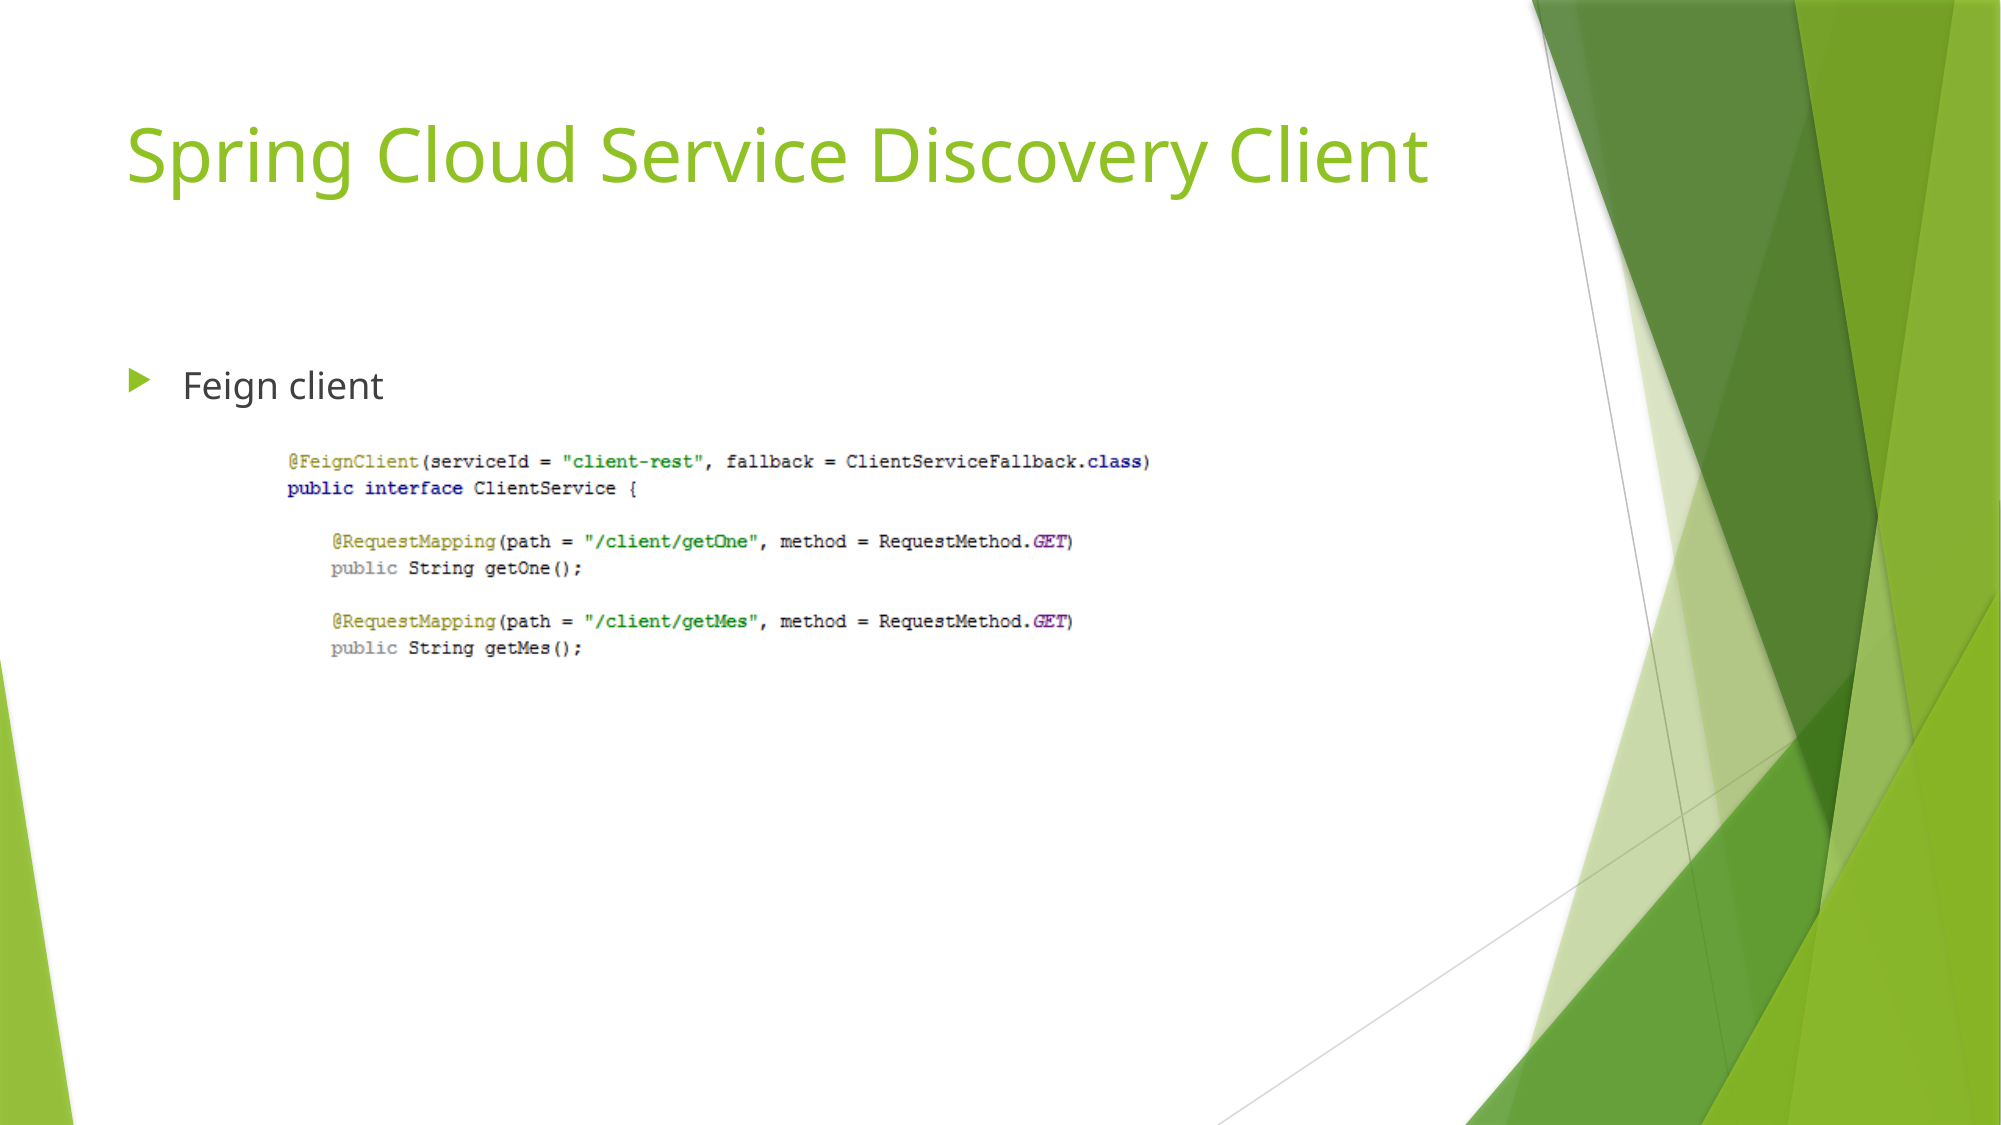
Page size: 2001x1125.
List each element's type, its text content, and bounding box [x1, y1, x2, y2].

picture [281, 448, 1341, 677]
title Spring Cloud Service Discovery Client [111, 99, 1522, 317]
list Feign client [111, 354, 1522, 992]
